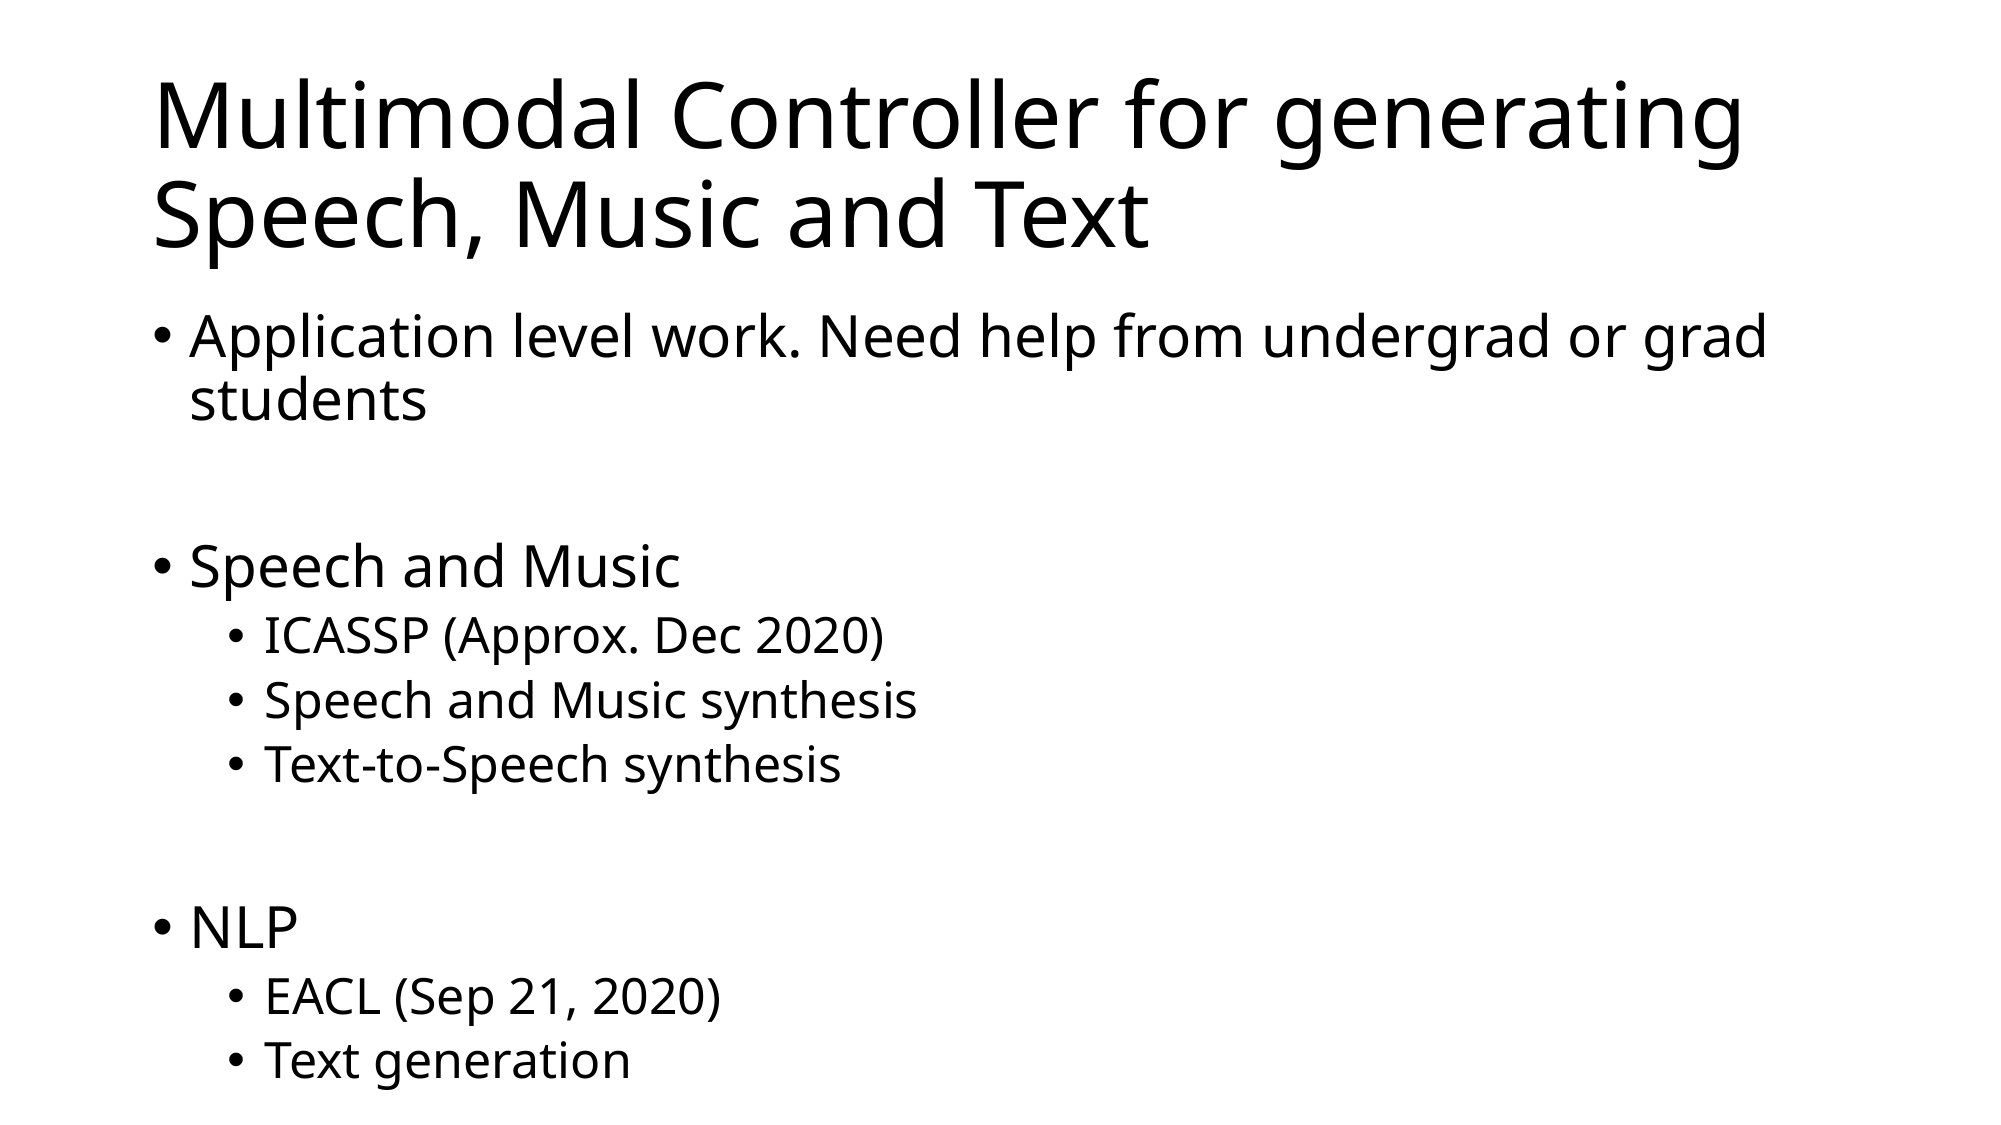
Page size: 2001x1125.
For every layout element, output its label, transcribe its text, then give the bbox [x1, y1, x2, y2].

list Application level work. Need help from undergrad or grad students Speech and Music ICASSP (Approx. Dec 2020) Speech and Music synthesis Text-to-Speech synthesis NLP EACL (Sep 21, 2020) Text generation [137, 299, 1863, 1014]
title Multimodal Controller for generating Speech, Music and Text [137, 59, 1863, 278]
